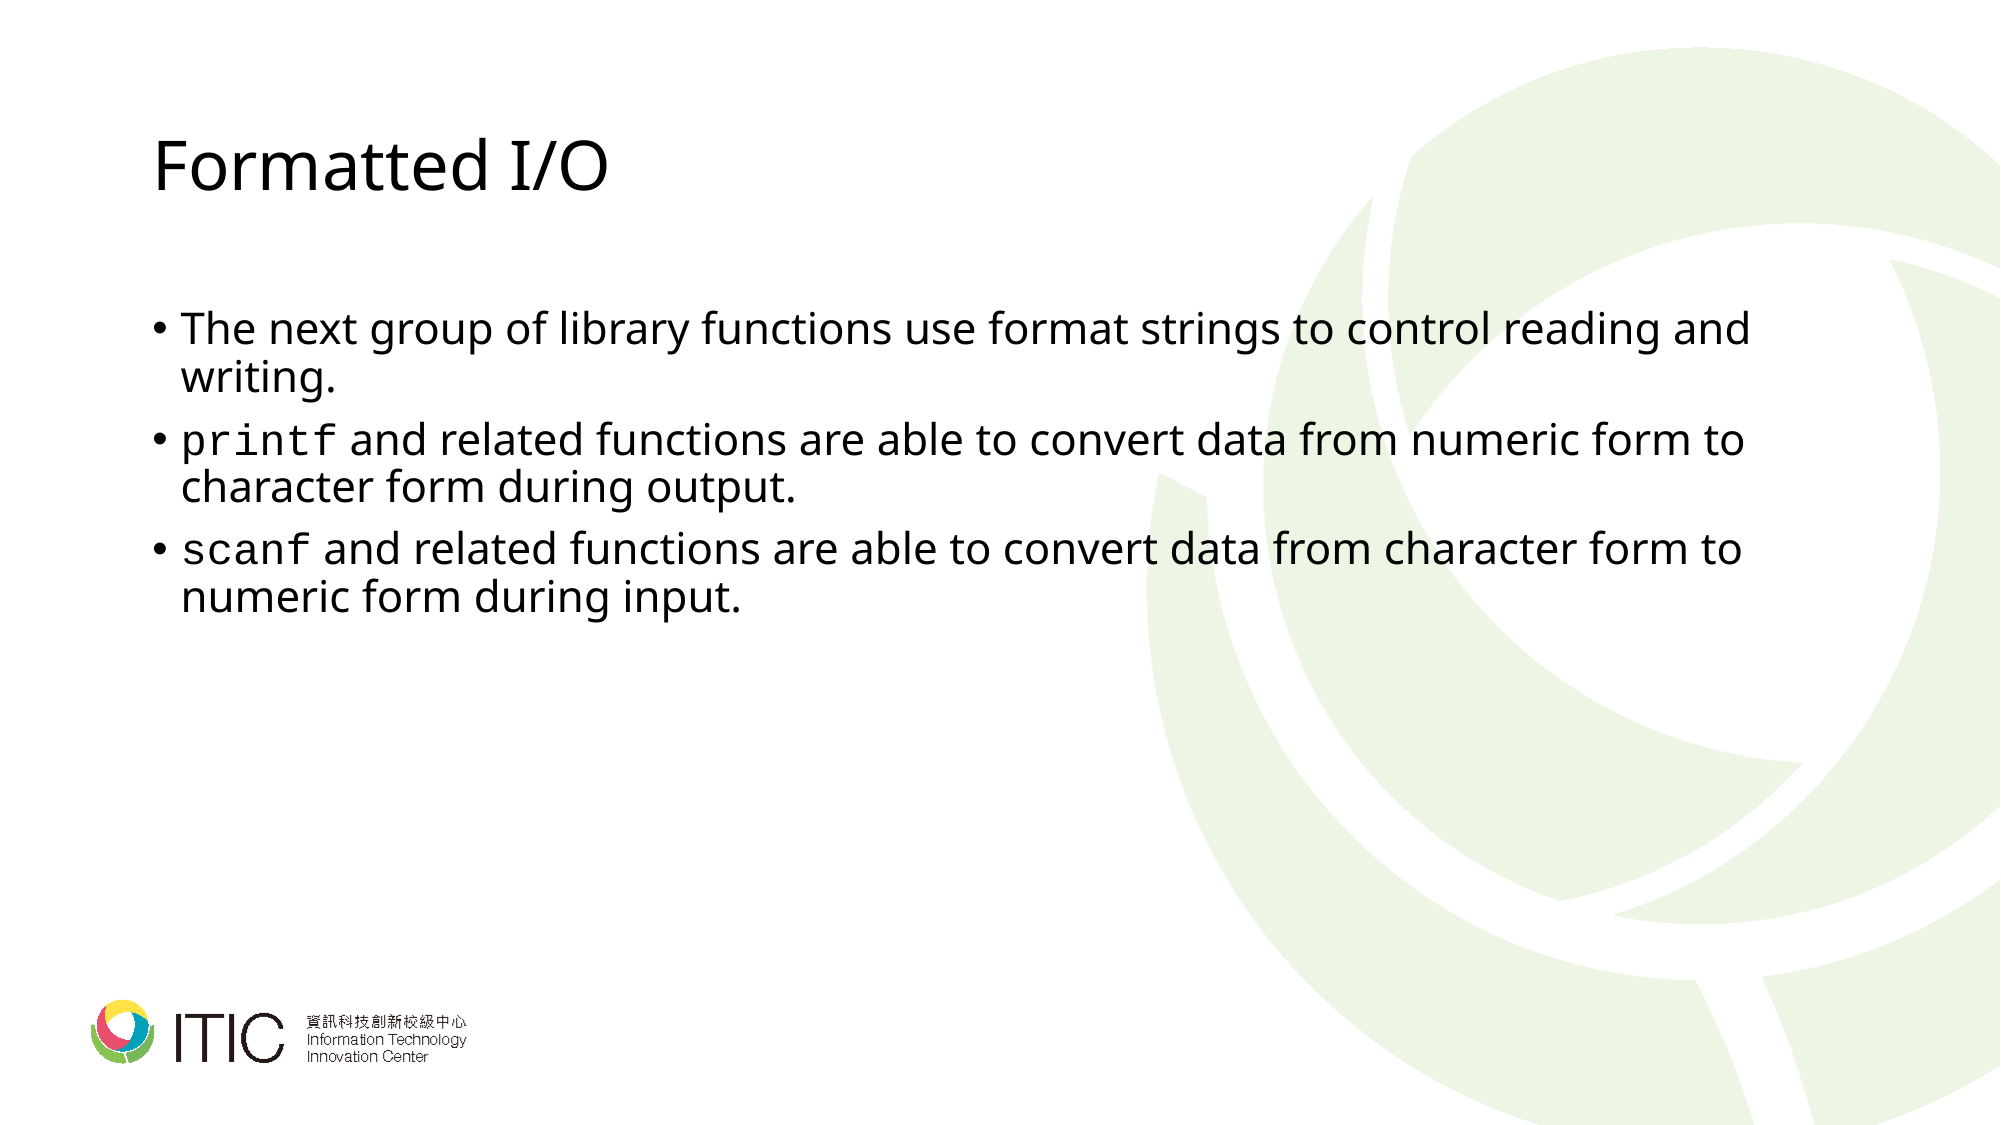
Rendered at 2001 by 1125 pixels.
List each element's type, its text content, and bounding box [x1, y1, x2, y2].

picture [0, 0, 2001, 1125]
list The next group of library functions use format strings to control reading and writing. printf and related functions are able to convert data from numeric form to character form during output. scanf and related functions are able to convert data from character form to numeric form during input. [137, 299, 1863, 1014]
title Formatted I/O [137, 59, 1863, 278]
